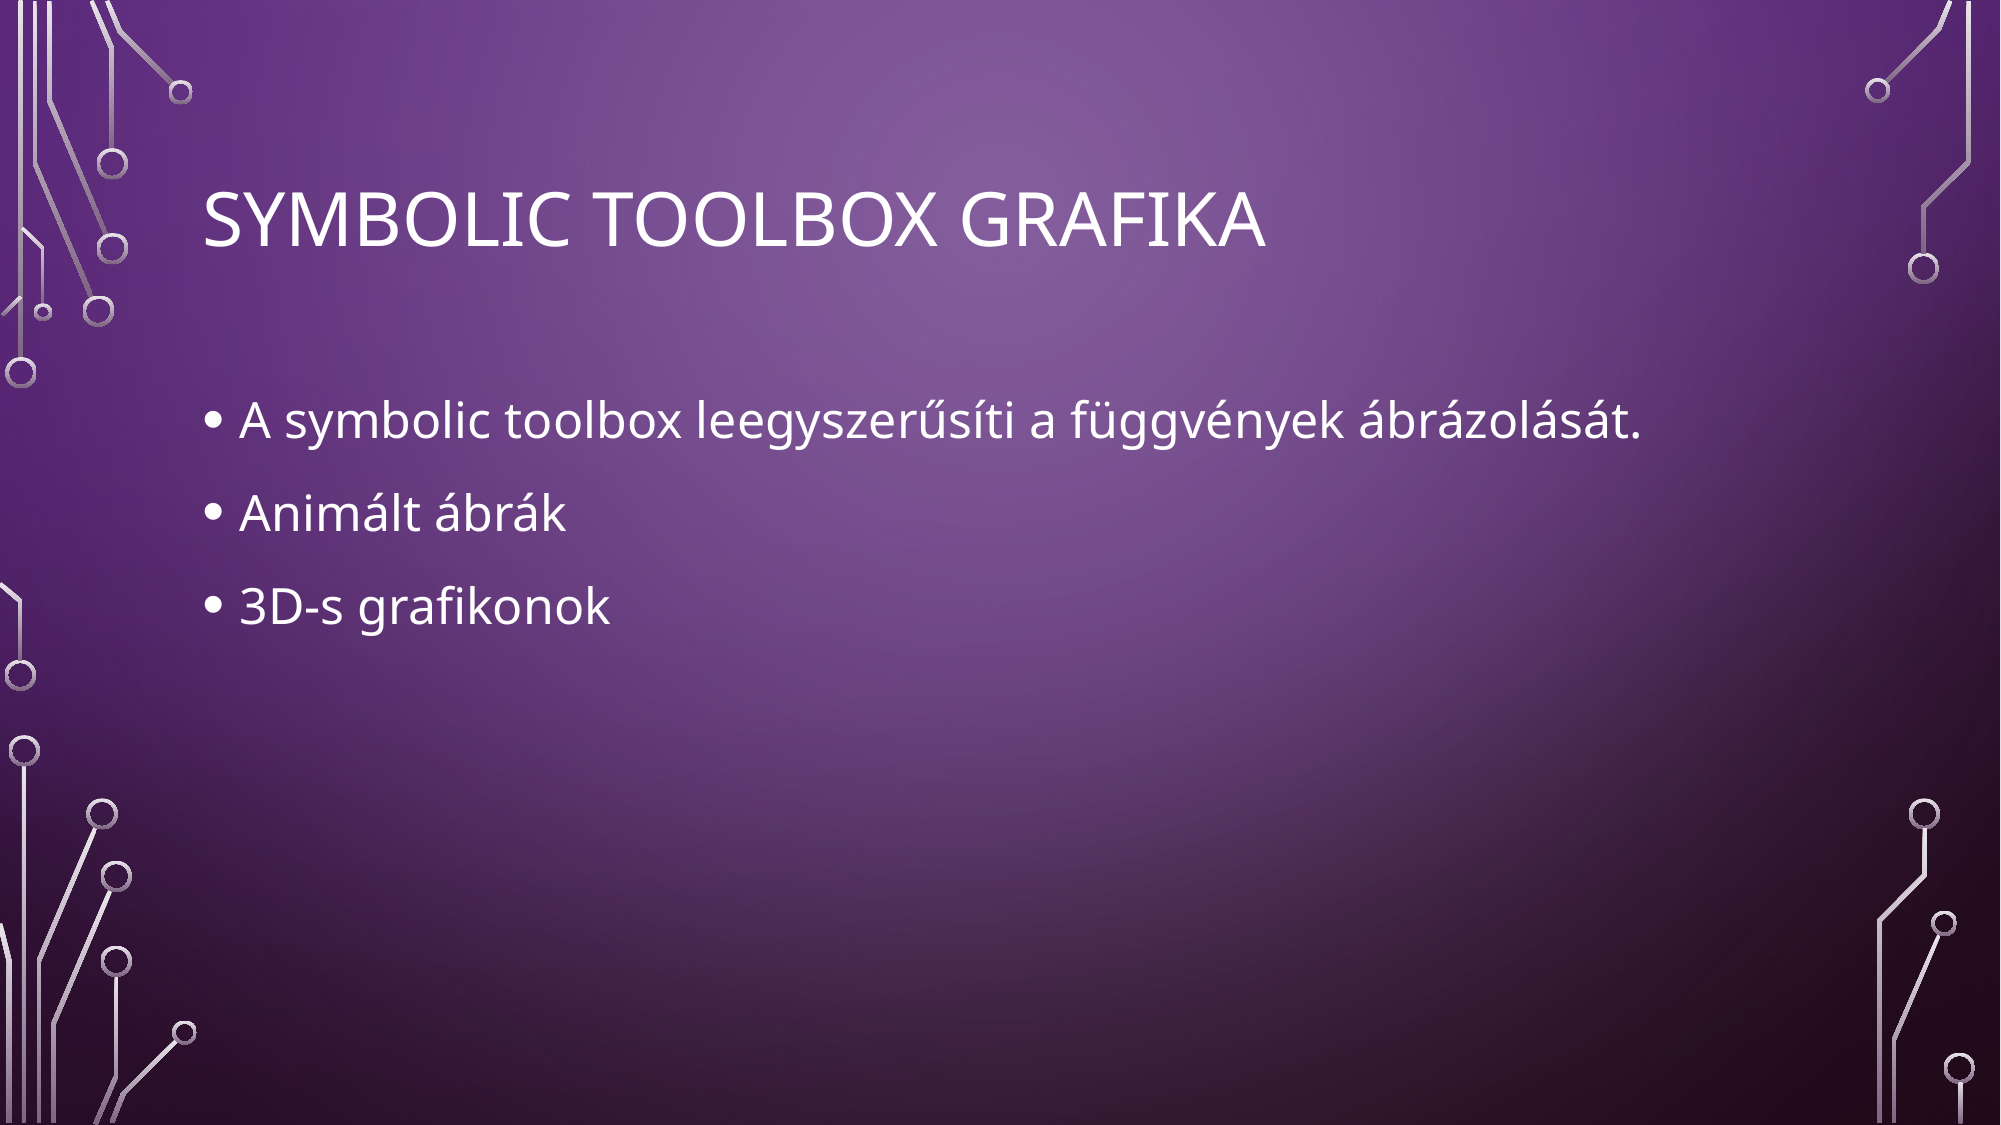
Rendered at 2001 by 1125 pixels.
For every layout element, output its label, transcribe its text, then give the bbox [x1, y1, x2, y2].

list A symbolic toolbox leegyszerűsíti a függvények ábrázolását. Animált ábrák 3D-s grafikonok [187, 369, 1813, 950]
title Symbolic toolbox grafika [187, 101, 1813, 344]
